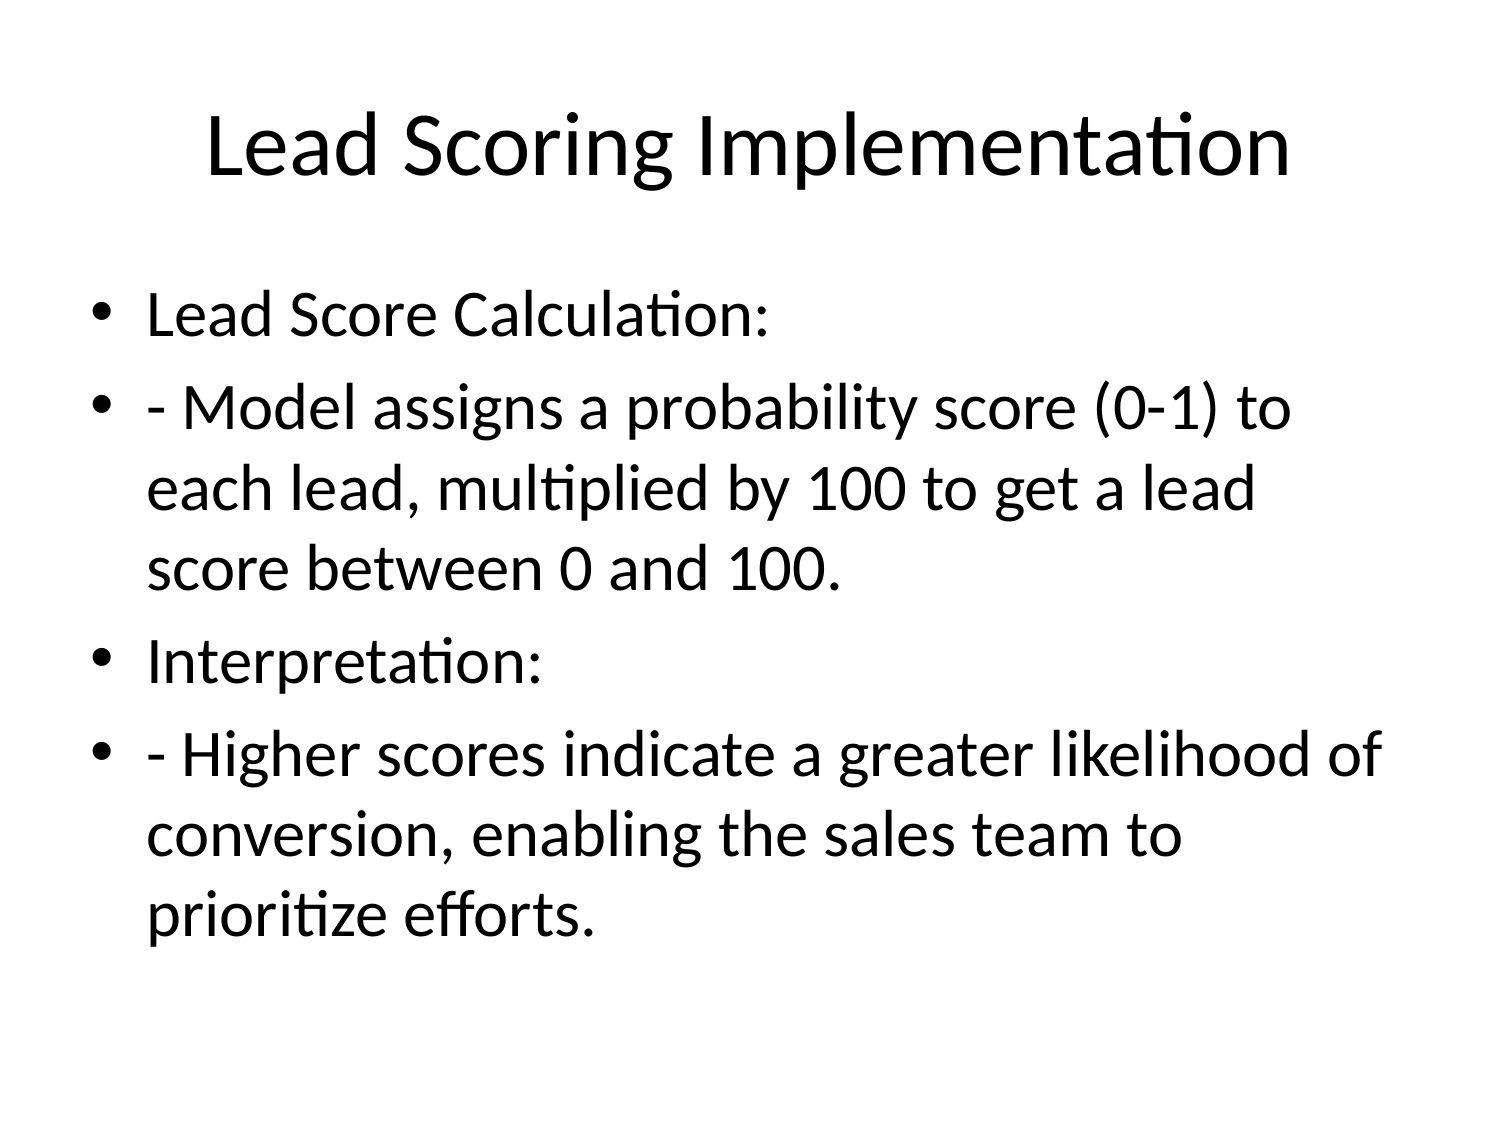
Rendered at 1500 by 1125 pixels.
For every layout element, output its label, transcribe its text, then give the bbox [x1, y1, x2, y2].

list Lead Score Calculation: - Model assigns a probability score (0-1) to each lead, multiplied by 100 to get a lead score between 0 and 100. Interpretation: - Higher scores indicate a greater likelihood of conversion, enabling the sales team to prioritize efforts. [75, 262, 1425, 1005]
title Lead Scoring Implementation [75, 45, 1425, 233]
